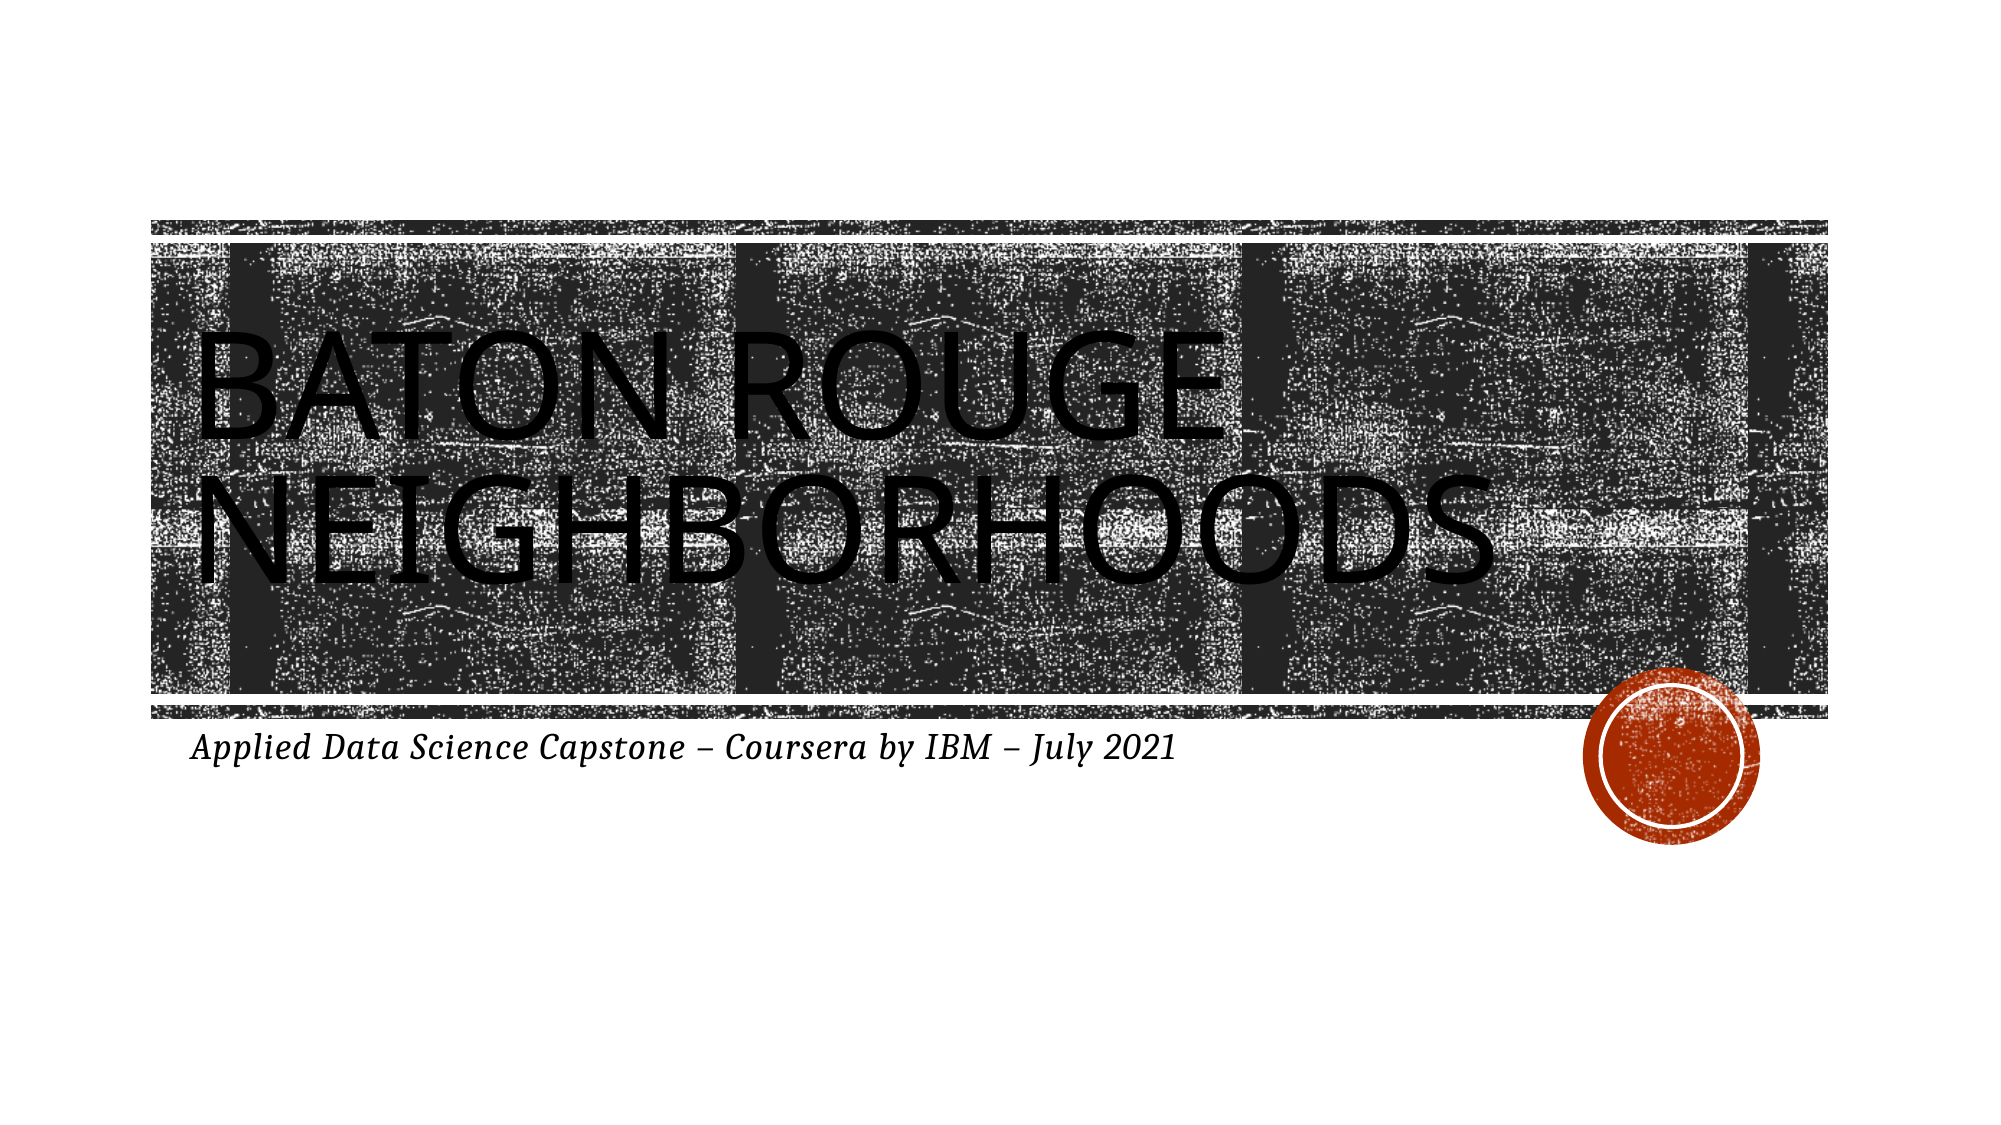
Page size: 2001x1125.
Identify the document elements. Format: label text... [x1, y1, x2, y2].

subtitle Applied Data Science Capstone – Coursera by IBM – July 2021 [175, 720, 1470, 896]
title baton rouge Neighborhoods [172, 330, 1808, 607]
